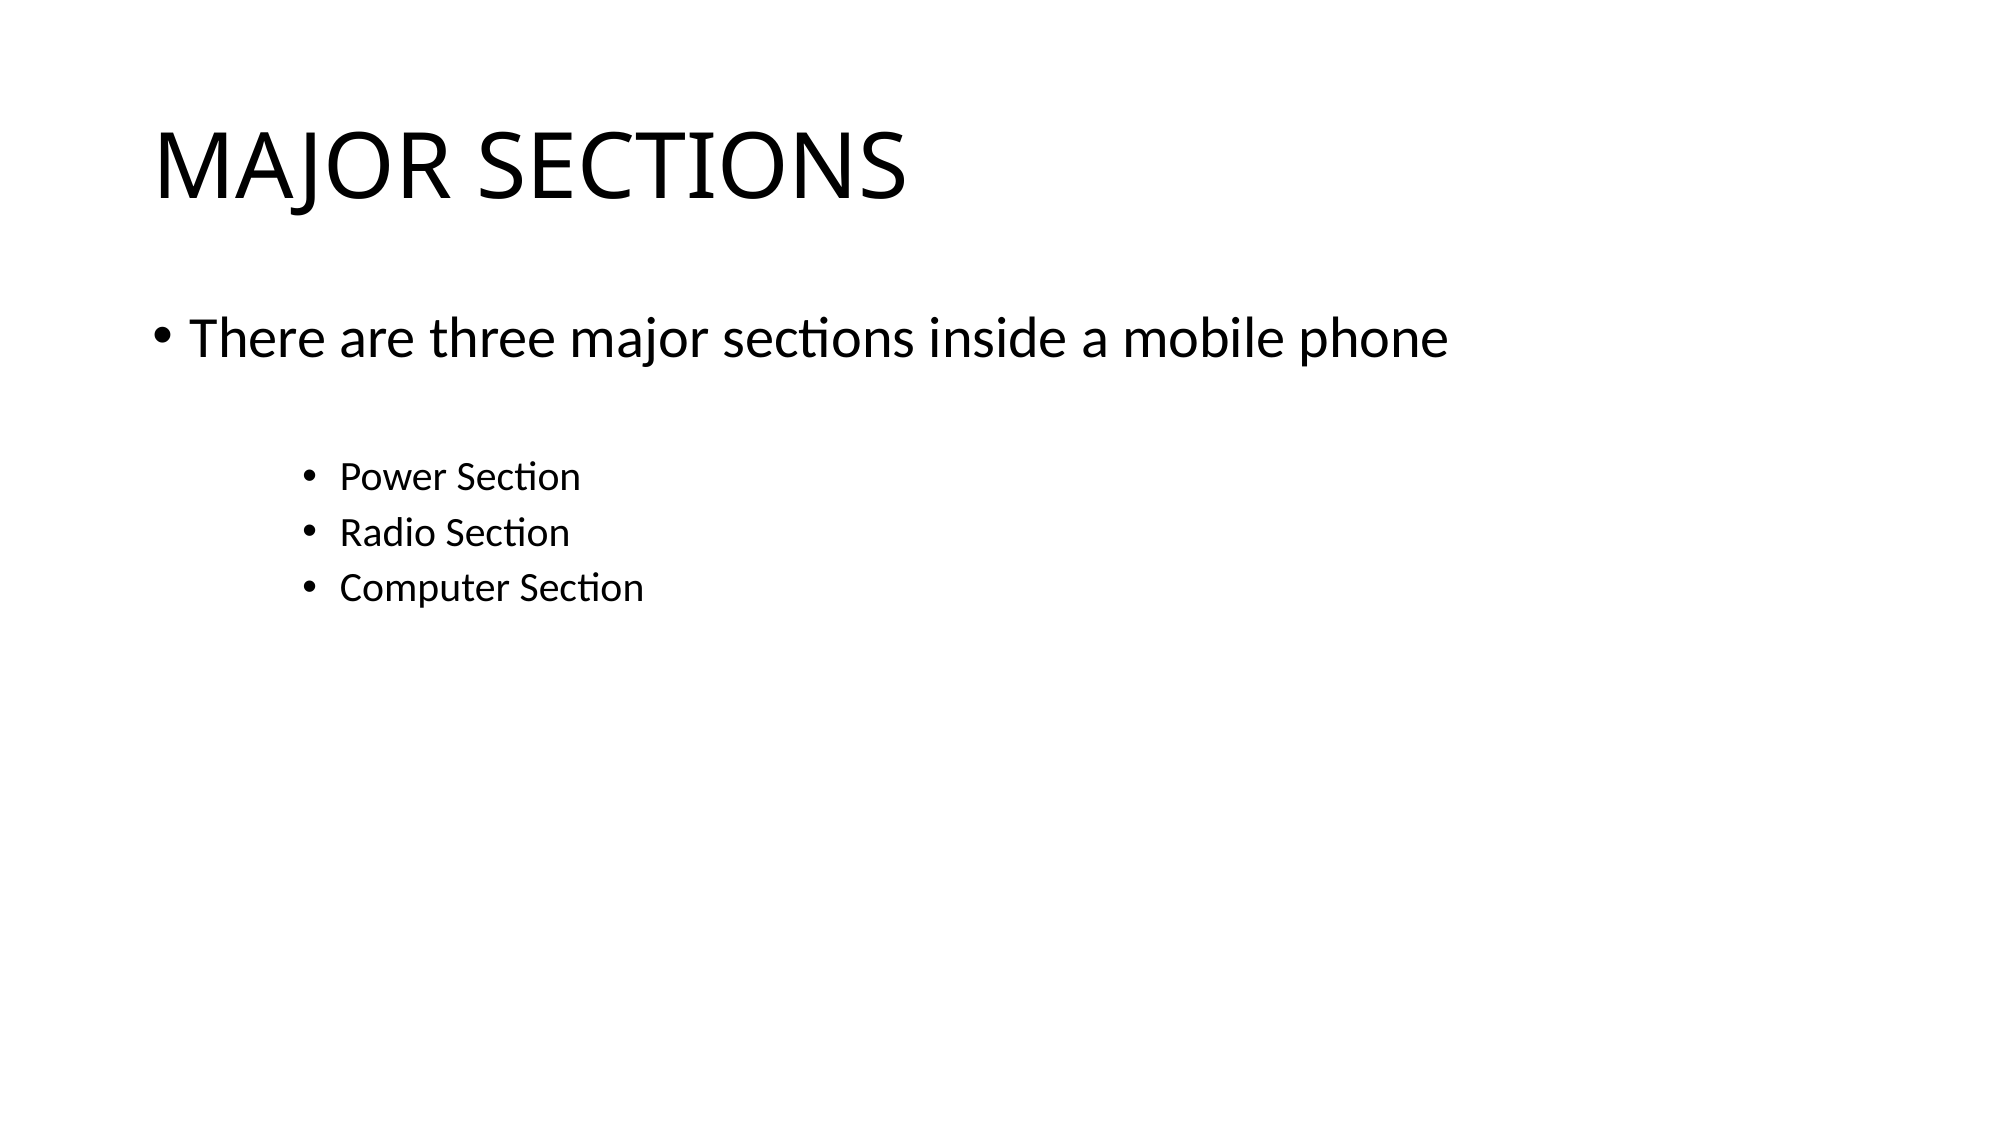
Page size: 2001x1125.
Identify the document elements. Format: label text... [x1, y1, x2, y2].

list There are three major sections inside a mobile phone Power Section Radio Section Computer Section [137, 299, 1863, 1014]
title MAJOR SECTIONS [137, 59, 1863, 278]
